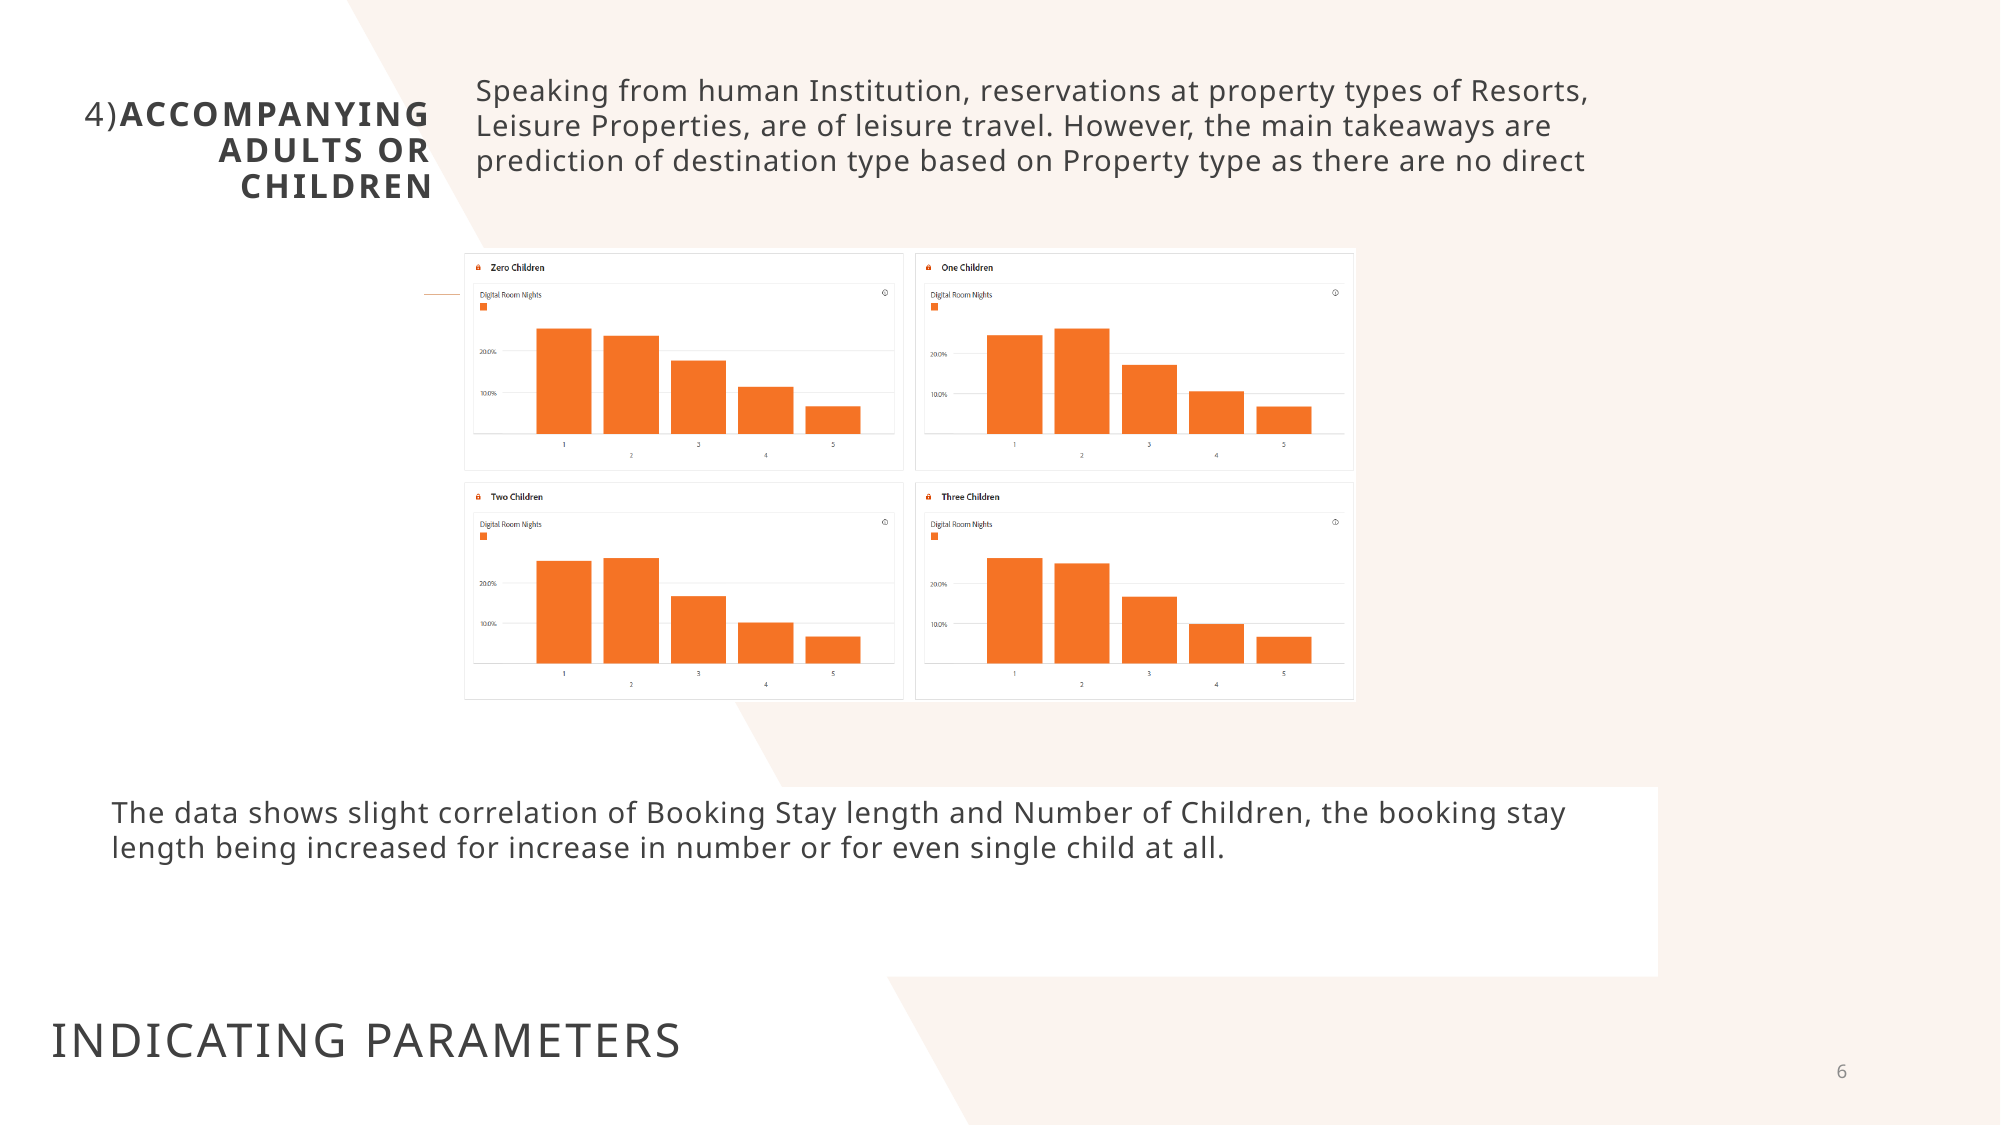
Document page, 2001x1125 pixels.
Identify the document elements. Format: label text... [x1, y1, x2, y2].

picture [460, 248, 1356, 702]
list 4)Accompanying adults or children [36, 82, 448, 222]
slide_number 6 [1773, 1042, 1863, 1103]
list Speaking from human Institution, reservations at property types of Resorts, Leisure Properties, are of leisure travel. However, the main takeaways are prediction of destination type based on Property type as there are no direct [460, 64, 1708, 188]
title Indicating Parameters [36, 994, 706, 1091]
text_box The data shows slight correlation of Booking Stay length and Number of Children, the booking stay length being increased for increase in number or for even single child at all. [96, 787, 1658, 977]
